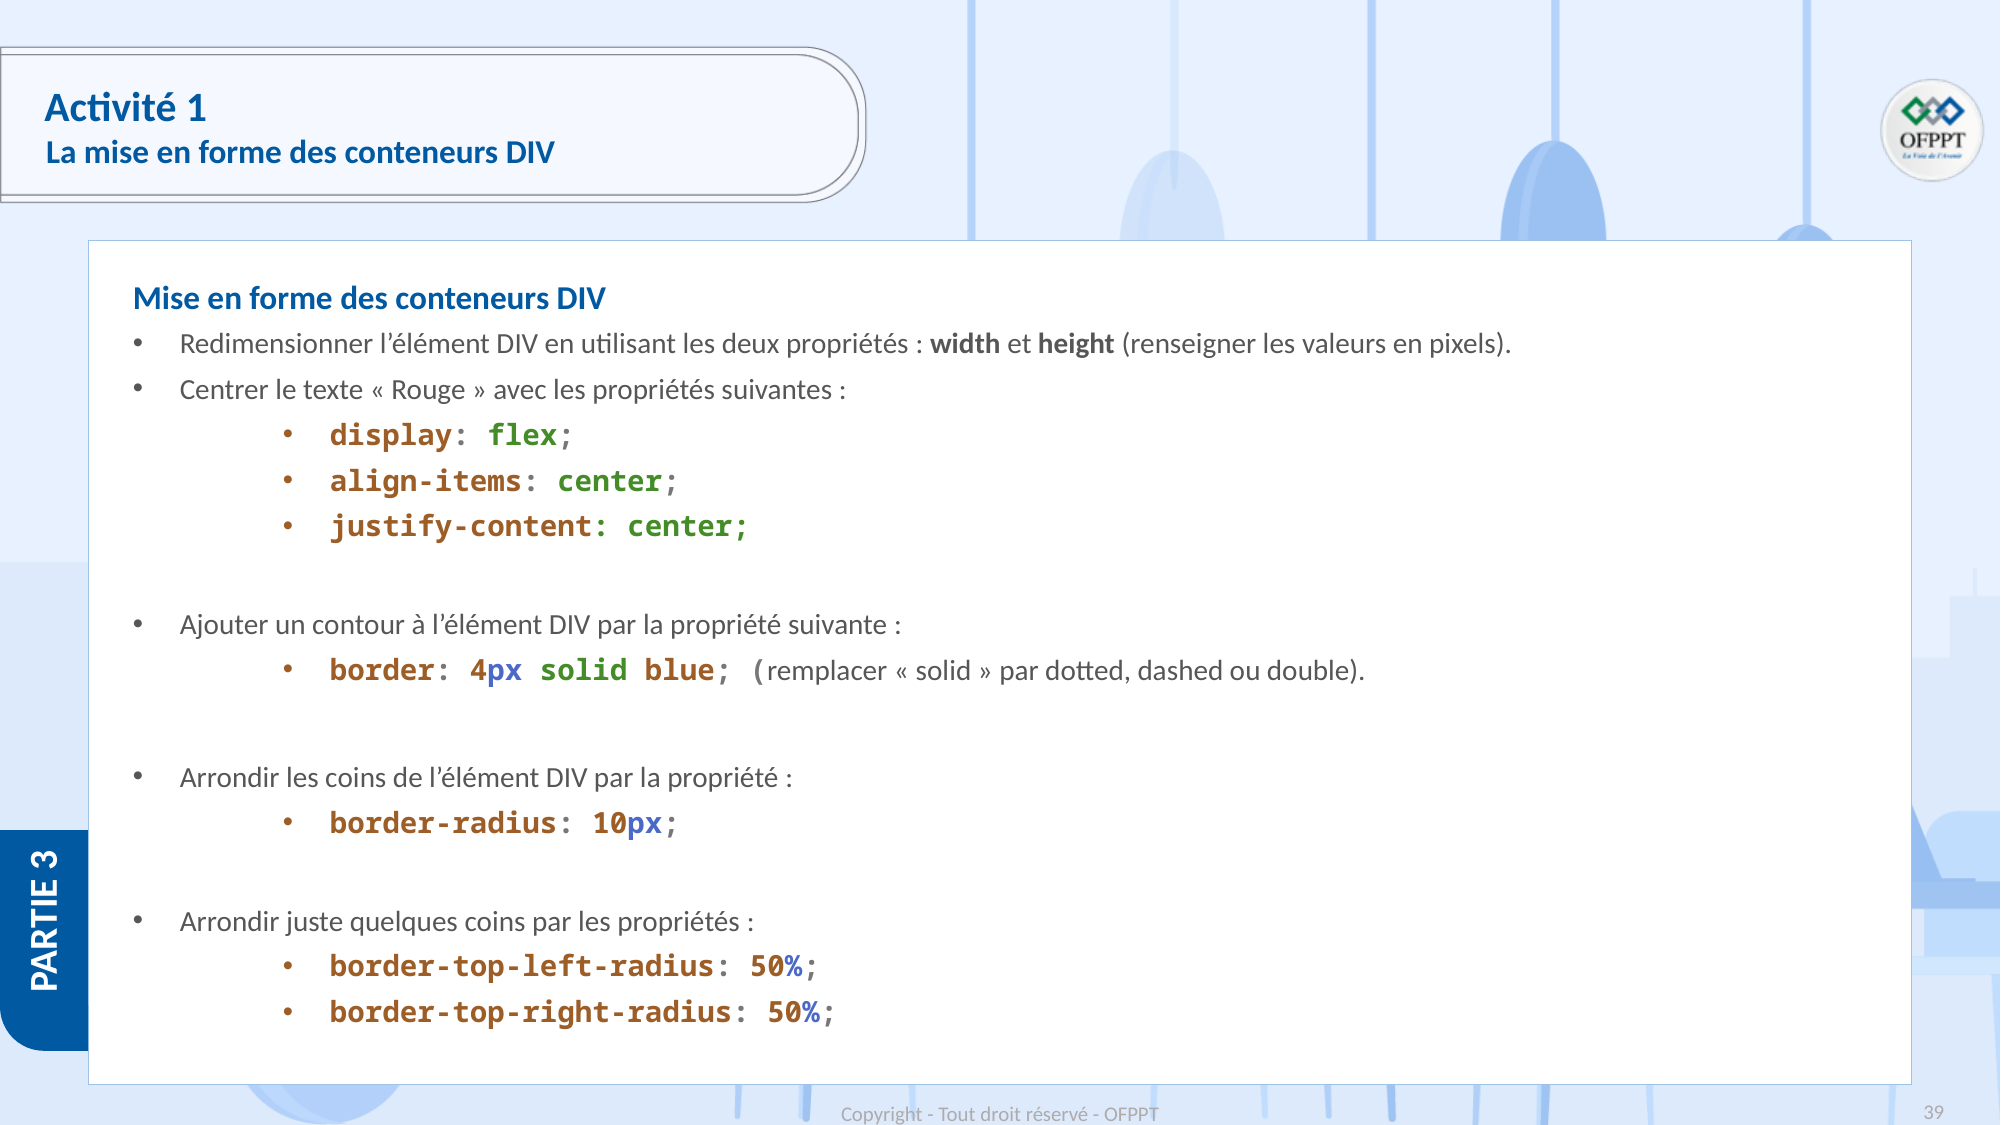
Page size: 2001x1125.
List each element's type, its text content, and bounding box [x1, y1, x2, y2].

list La mise en forme des conteneurs DIV [31, 127, 863, 201]
picture [0, 0, 2000, 1125]
title Activité 1 [29, 74, 863, 143]
list Mise en forme des conteneurs DIV [118, 275, 883, 328]
list Redimensionner l’élément DIV en utilisant les deux propriétés : width et height (renseigner les valeurs en pixels). Centrer le texte « Rouge » avec les propriétés suivantes : display: flex; align-items: center; justify-content: center; Ajouter un contour à l’élément DIV par la propriété suivante : border: 4px solid blue; (remplacer « solid » par dotted, dashed ou double). Arrondir les coins de l’élément DIV par la propriété : border-radius: 10px; Arrondir juste quelques coins par les propriétés : border-top-left-radius: 50%; border-top-right-radius: 50%; [118, 318, 1826, 1037]
